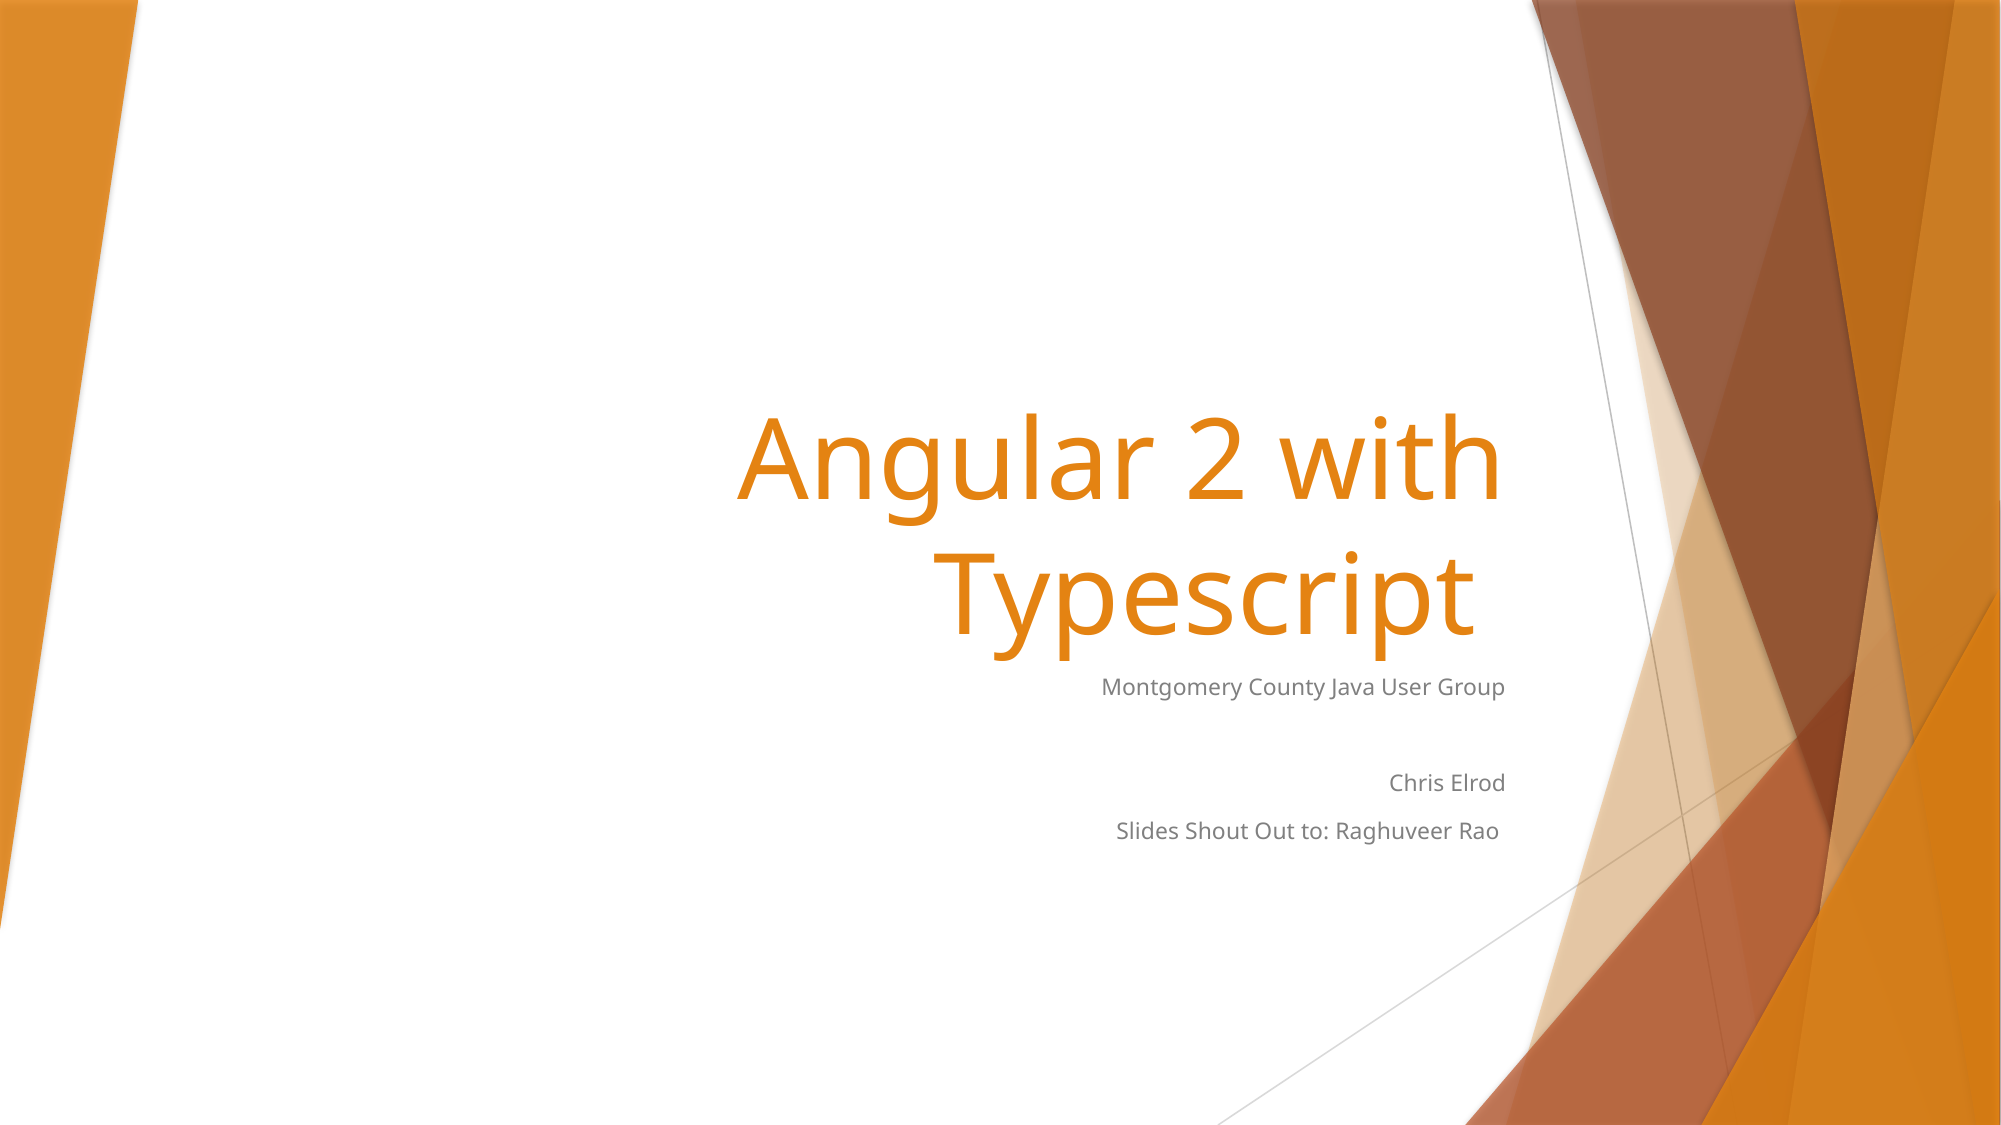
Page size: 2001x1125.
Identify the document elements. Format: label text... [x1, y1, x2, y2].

subtitle Montgomery County Java User Group Chris Elrod Slides Shout Out to: Raghuveer Rao [247, 664, 1522, 845]
title Angular 2 with Typescript [247, 394, 1522, 664]
